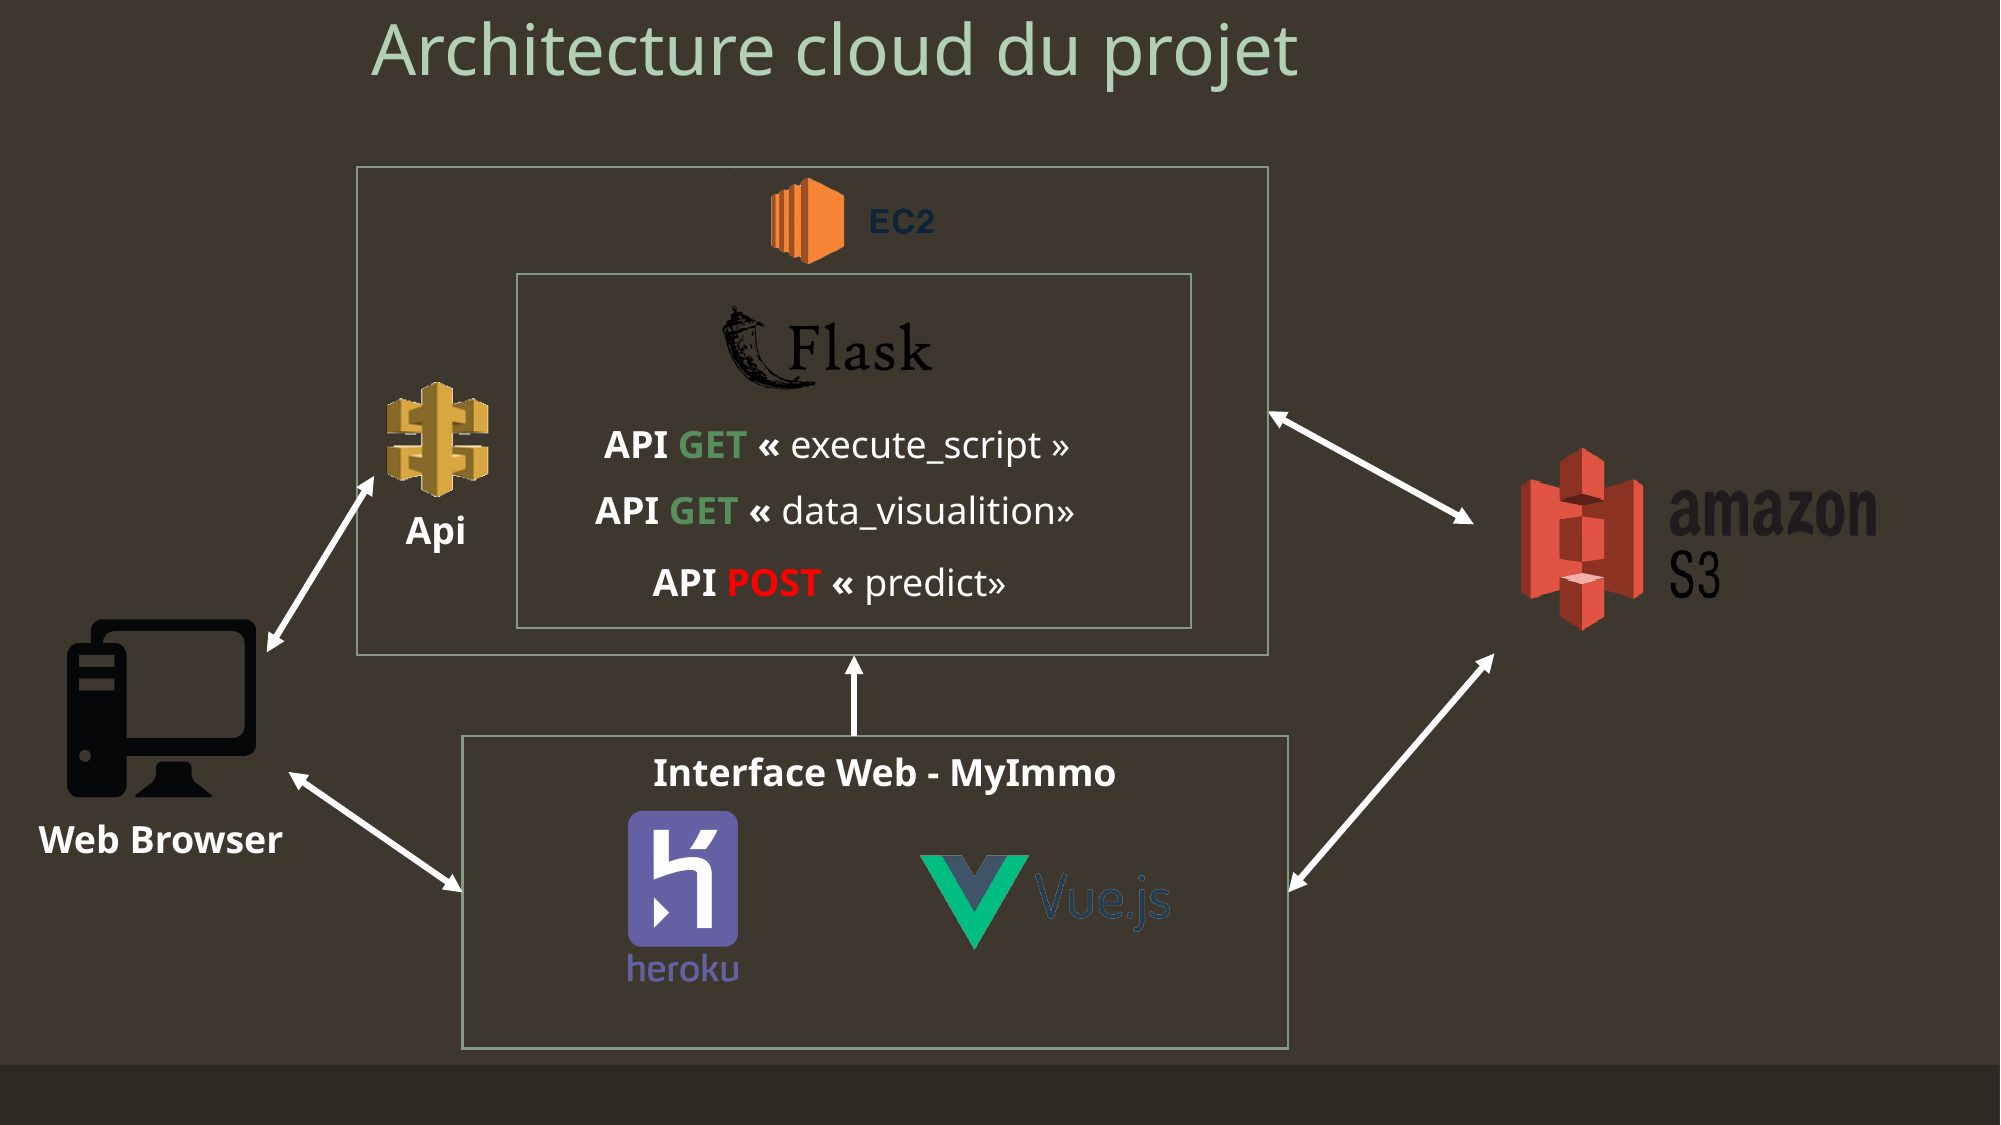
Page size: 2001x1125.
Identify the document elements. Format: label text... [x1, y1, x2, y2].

text_box [461, 735, 1289, 1050]
picture [357, 382, 515, 497]
picture [627, 811, 738, 982]
picture [902, 811, 1187, 982]
picture [66, 613, 256, 803]
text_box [1288, 653, 1495, 893]
text_box [356, 166, 1269, 656]
text_box API POST « predict» [537, 551, 1122, 612]
picture [1429, 426, 1966, 654]
text_box Web Browser [0, 808, 288, 869]
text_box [266, 475, 375, 653]
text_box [1267, 411, 1474, 525]
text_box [288, 771, 463, 893]
title Architecture cloud du projet [0, 0, 1698, 99]
text_box Interface Web - MyImmo [627, 741, 1143, 802]
text_box API GET « data_visualition» [542, 479, 1128, 540]
text_box [516, 273, 1192, 629]
text_box API GET « execute_script » [544, 413, 1130, 473]
picture [709, 286, 947, 406]
picture [685, 174, 1024, 268]
